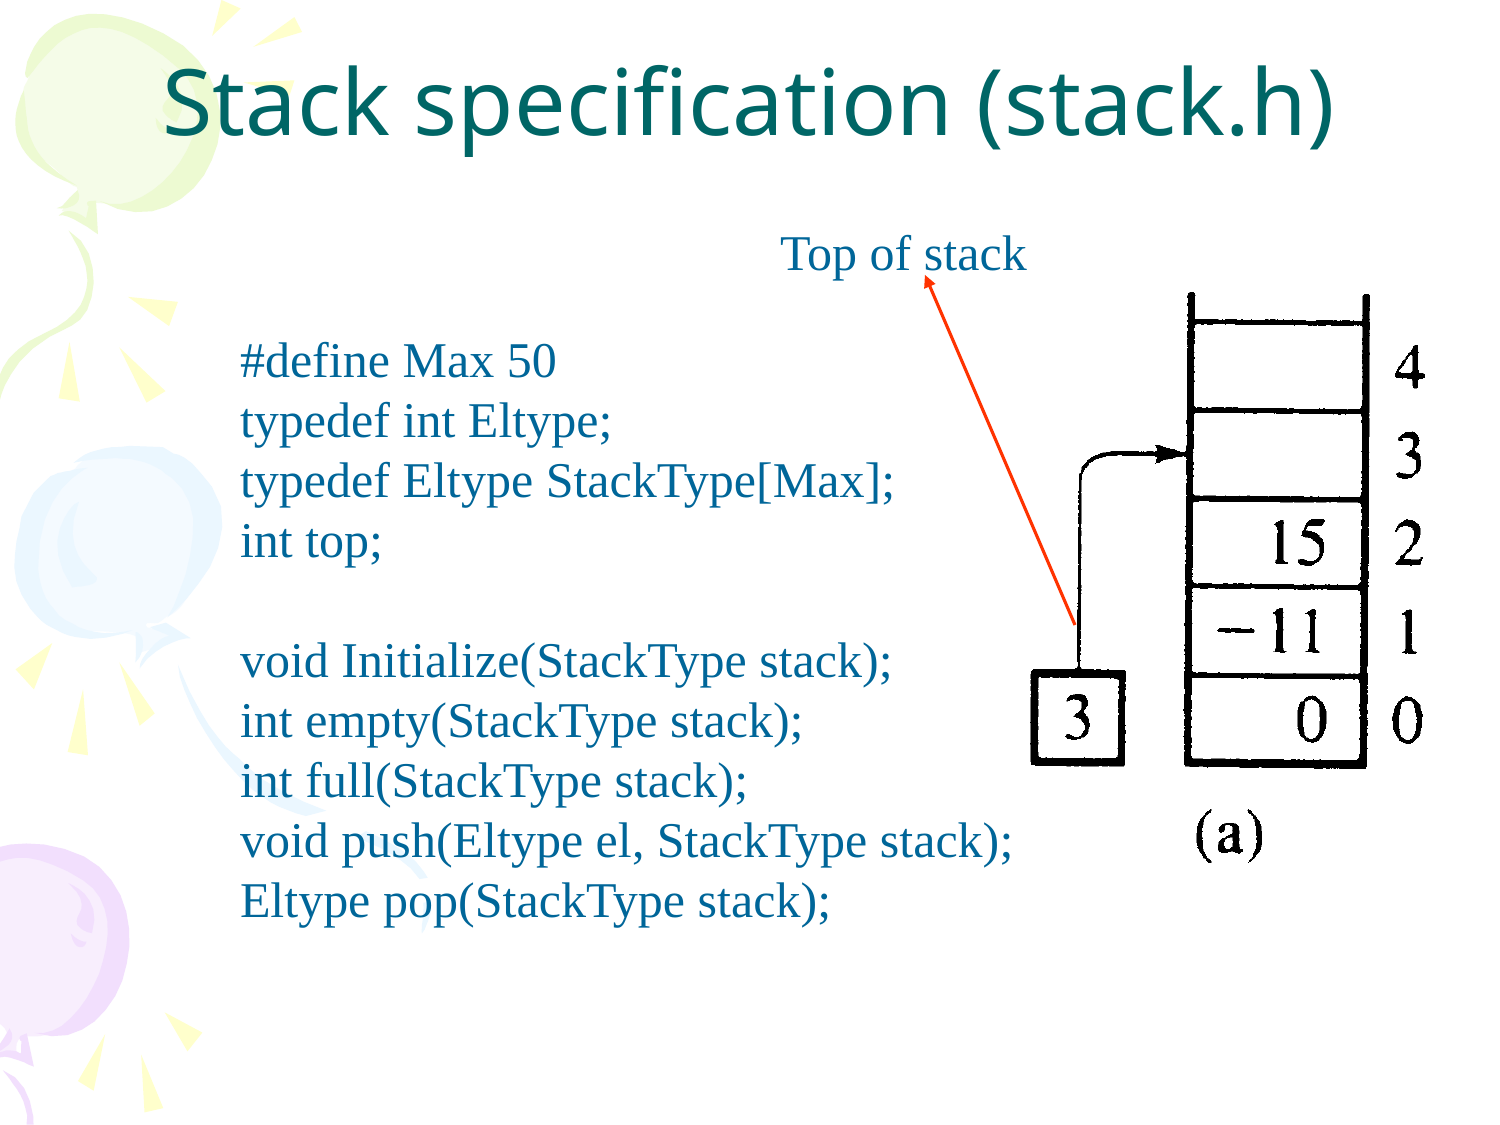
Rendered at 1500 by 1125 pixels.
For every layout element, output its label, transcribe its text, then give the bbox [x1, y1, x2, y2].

text_box Top of stack [765, 212, 1046, 288]
title Stack specification (stack.h) [72, 16, 1425, 163]
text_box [924, 274, 1076, 626]
text_box #define Max 50 typedef int Eltype; typedef Eltype StackType[Max]; int top; void Initialize(StackType stack); int empty(StackType stack); int full(StackType stack); void push(Eltype el, StackType stack); Eltype pop(StackType stack); [225, 320, 1031, 935]
picture [1002, 274, 1449, 873]
